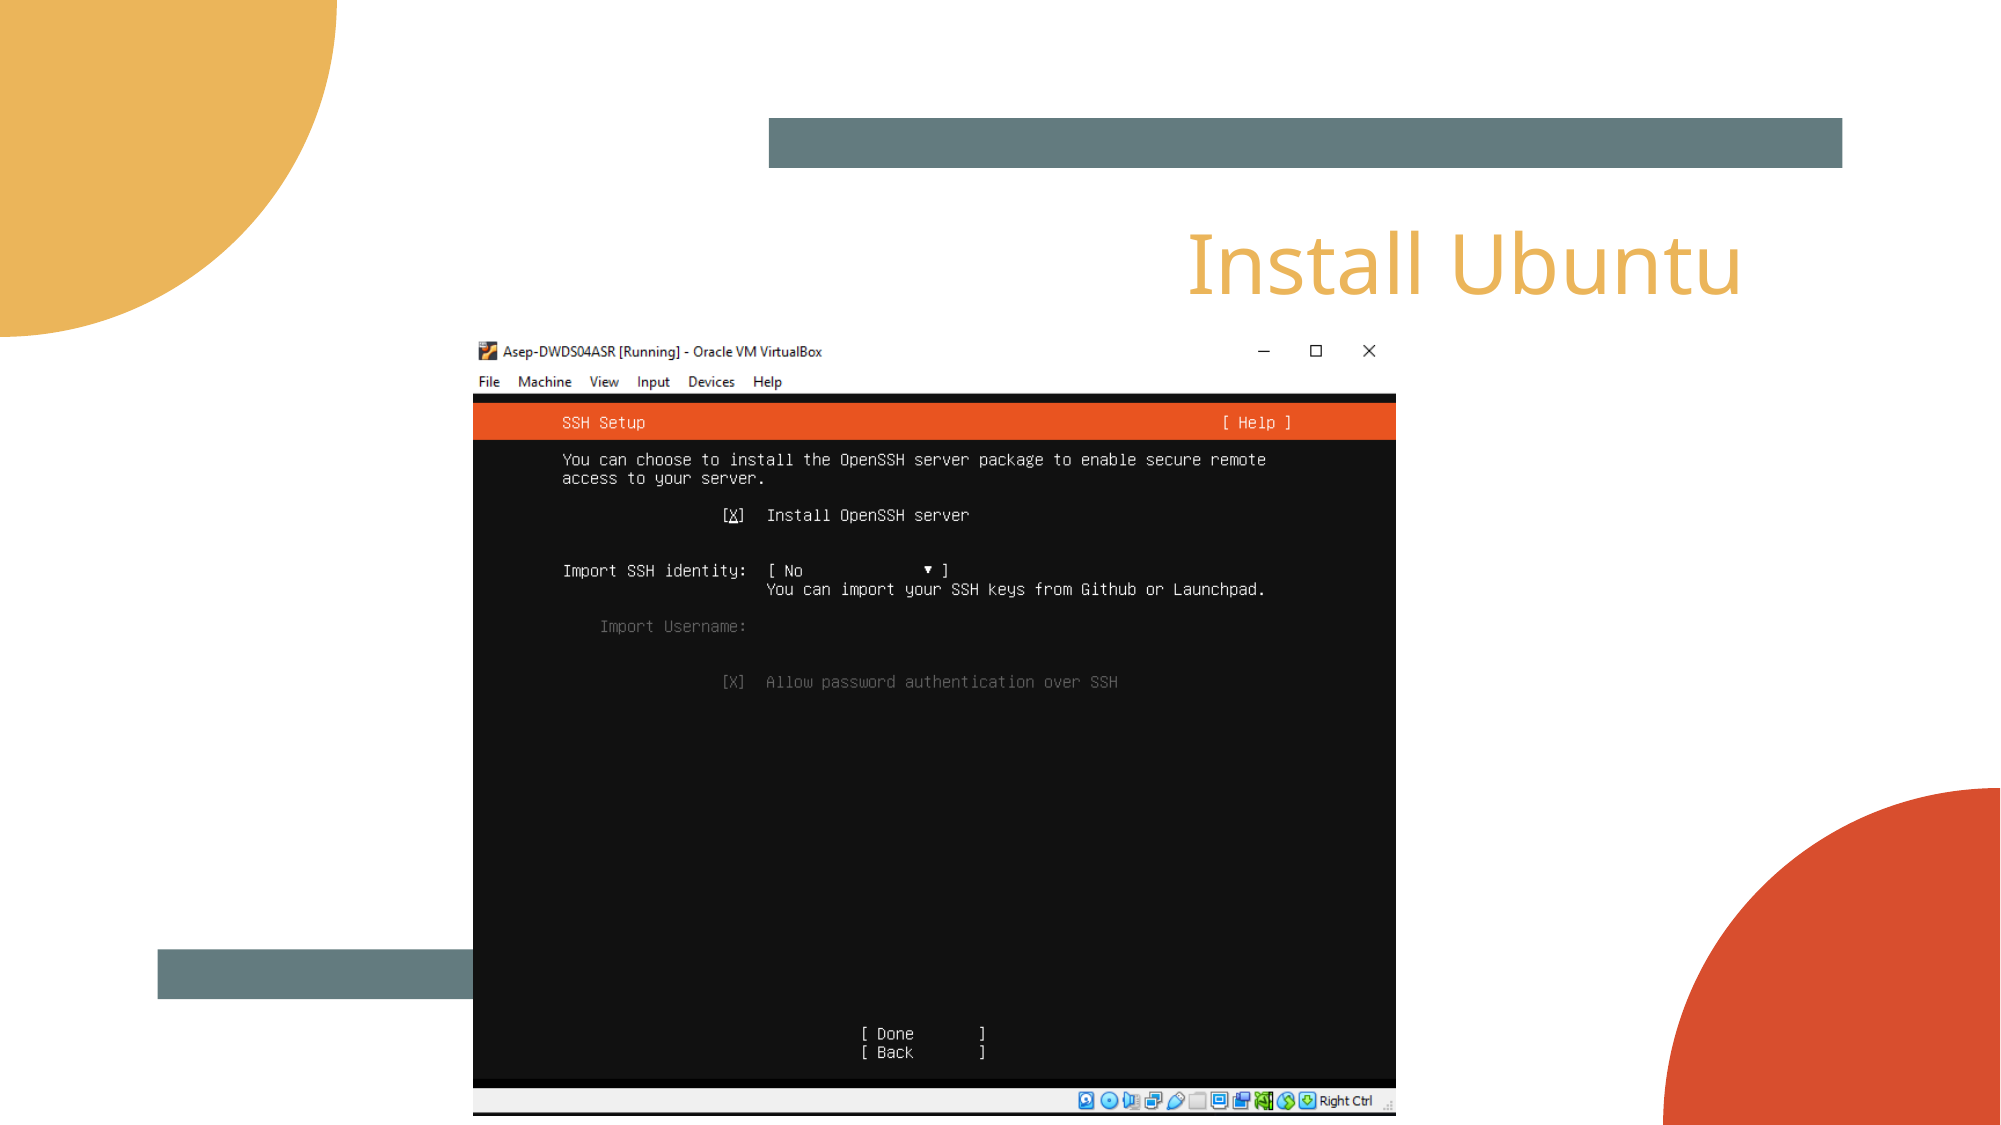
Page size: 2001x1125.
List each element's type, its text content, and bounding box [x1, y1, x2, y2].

title Install Ubuntu [978, 196, 1954, 330]
picture [472, 336, 1396, 1117]
